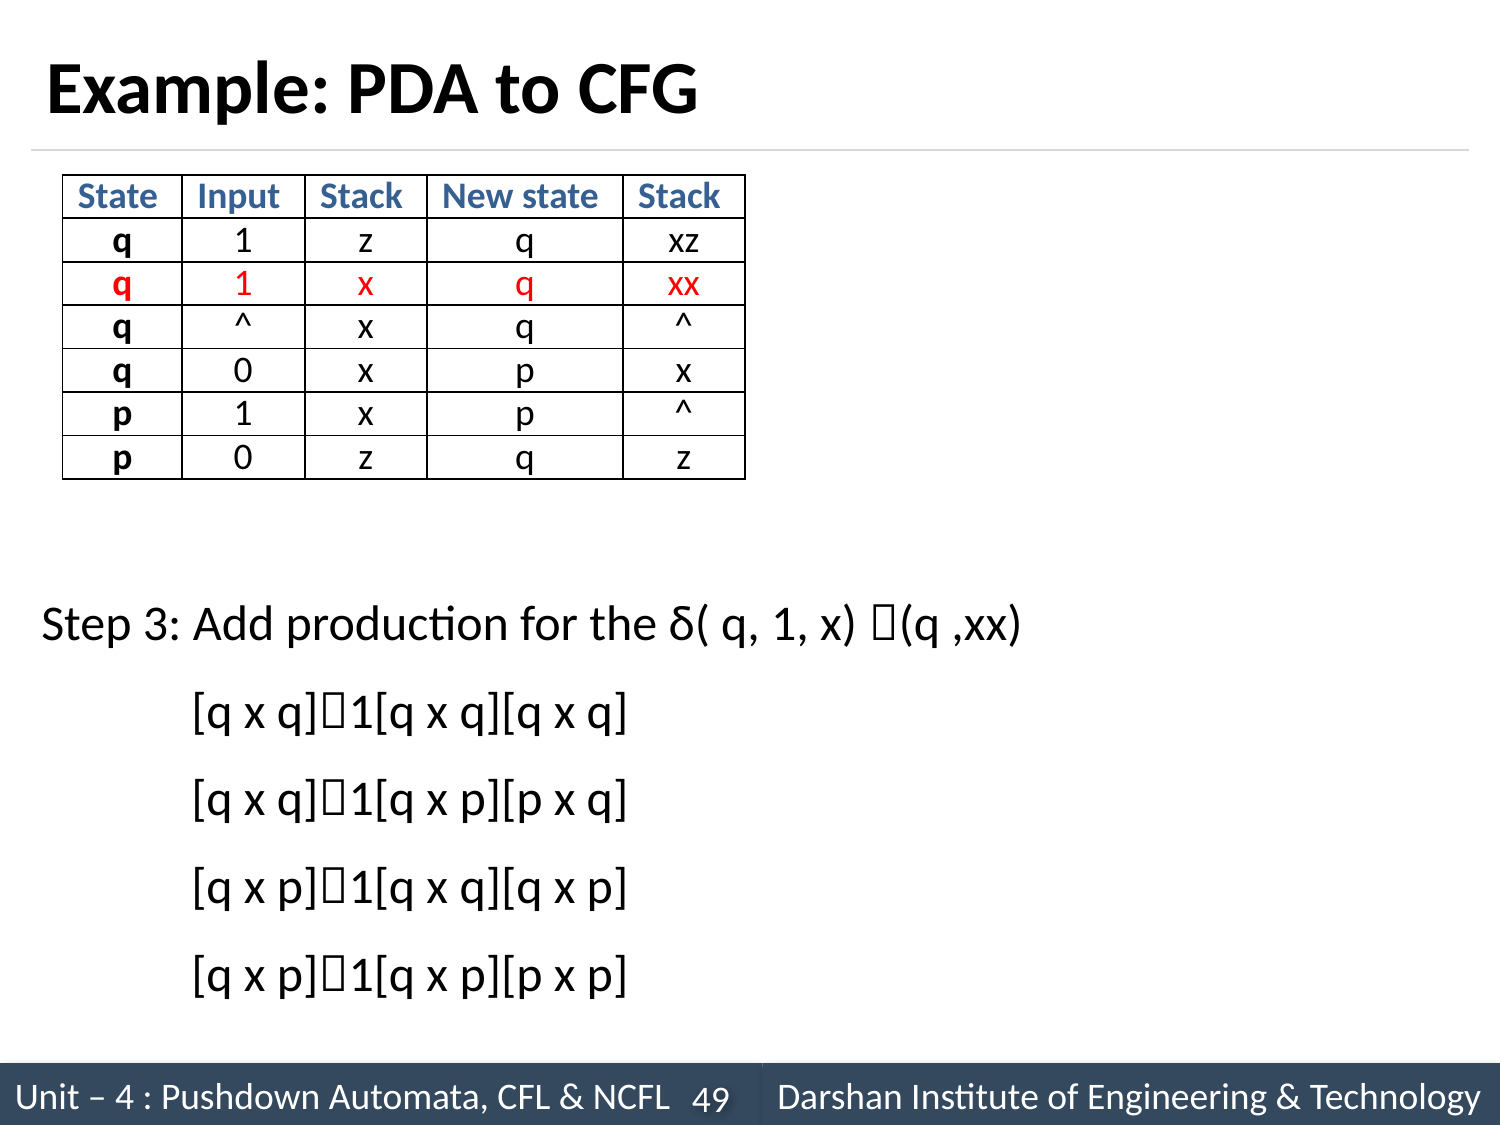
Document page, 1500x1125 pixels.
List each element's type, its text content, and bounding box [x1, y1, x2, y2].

text_box Step 3: Add production for the δ( q, 1, x) (q ,xx) [q x q]1[q x q][q x q] [q x q]1[q x p][p x q] [q x p]1[q x q][q x p] [q x p]1[q x p][p x p] [26, 174, 1464, 1050]
title Example: PDA to CFG [31, 17, 1469, 150]
